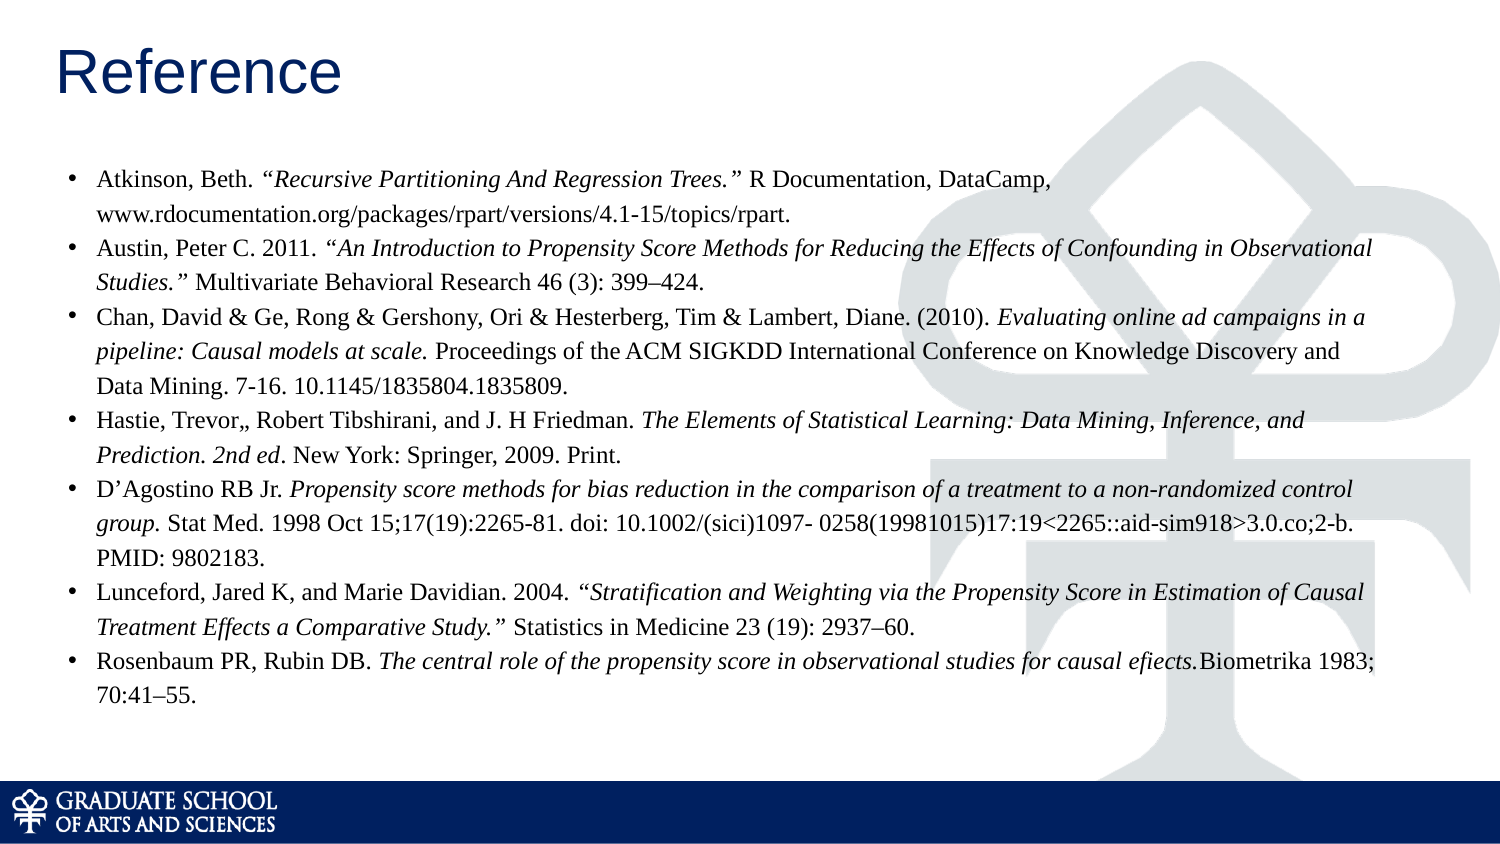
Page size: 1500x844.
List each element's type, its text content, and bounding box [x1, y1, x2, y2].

picture [898, 61, 1500, 783]
title Reference [40, 0, 710, 114]
picture [12, 789, 279, 836]
text_box [0, 781, 1500, 844]
list Atkinson, Beth. “Recursive Partitioning And Regression Trees.” R Documentation, DataCamp, www.rdocumentation.org/packages/rpart/versions/4.1-15/topics/rpart. Austin, Peter C. 2011. “An Introduction to Propensity Score Methods for Reducing the Effects of Confounding in Observational Studies.” Multivariate Behavioral Research 46 (3): 399–424. Chan, David & Ge, Rong & Gershony, Ori & Hesterberg, Tim & Lambert, Diane. (2010). Evaluating online ad campaigns in a pipeline: Causal models at scale. Proceedings of the ACM SIGKDD International Conference on Knowledge Discovery and Data Mining. 7-16. 10.1145/1835804.1835809. Hastie, Trevor„ Robert Tibshirani, and J. H Friedman. The Elements of Statistical Learning: Data Mining, Inference, and Prediction. 2nd ed. New York: Springer, 2009. Print. D’Agostino RB Jr. Propensity score methods for bias reduction in the comparison of a treatment to a non-randomized control group. Stat Med. 1998 Oct 15;17(19):2265-81. doi: 10.1002/(sici)1097- 0258(19981015)17:19<2265::aid-sim918>3.0.co;2-b. PMID: 9802183. Lunceford, Jared K, and Marie Davidian. 2004. “Stratification and Weighting via the Propensity Score in Estimation of Causal Treatment Effects a Comparative Study.” Statistics in Medicine 23 (19): 2937–60. Rosenbaum PR, Rubin DB. The central role of the propensity score in observational studies for causal efiects.Biometrika 1983; 70:41–55. [53, 150, 893, 731]
